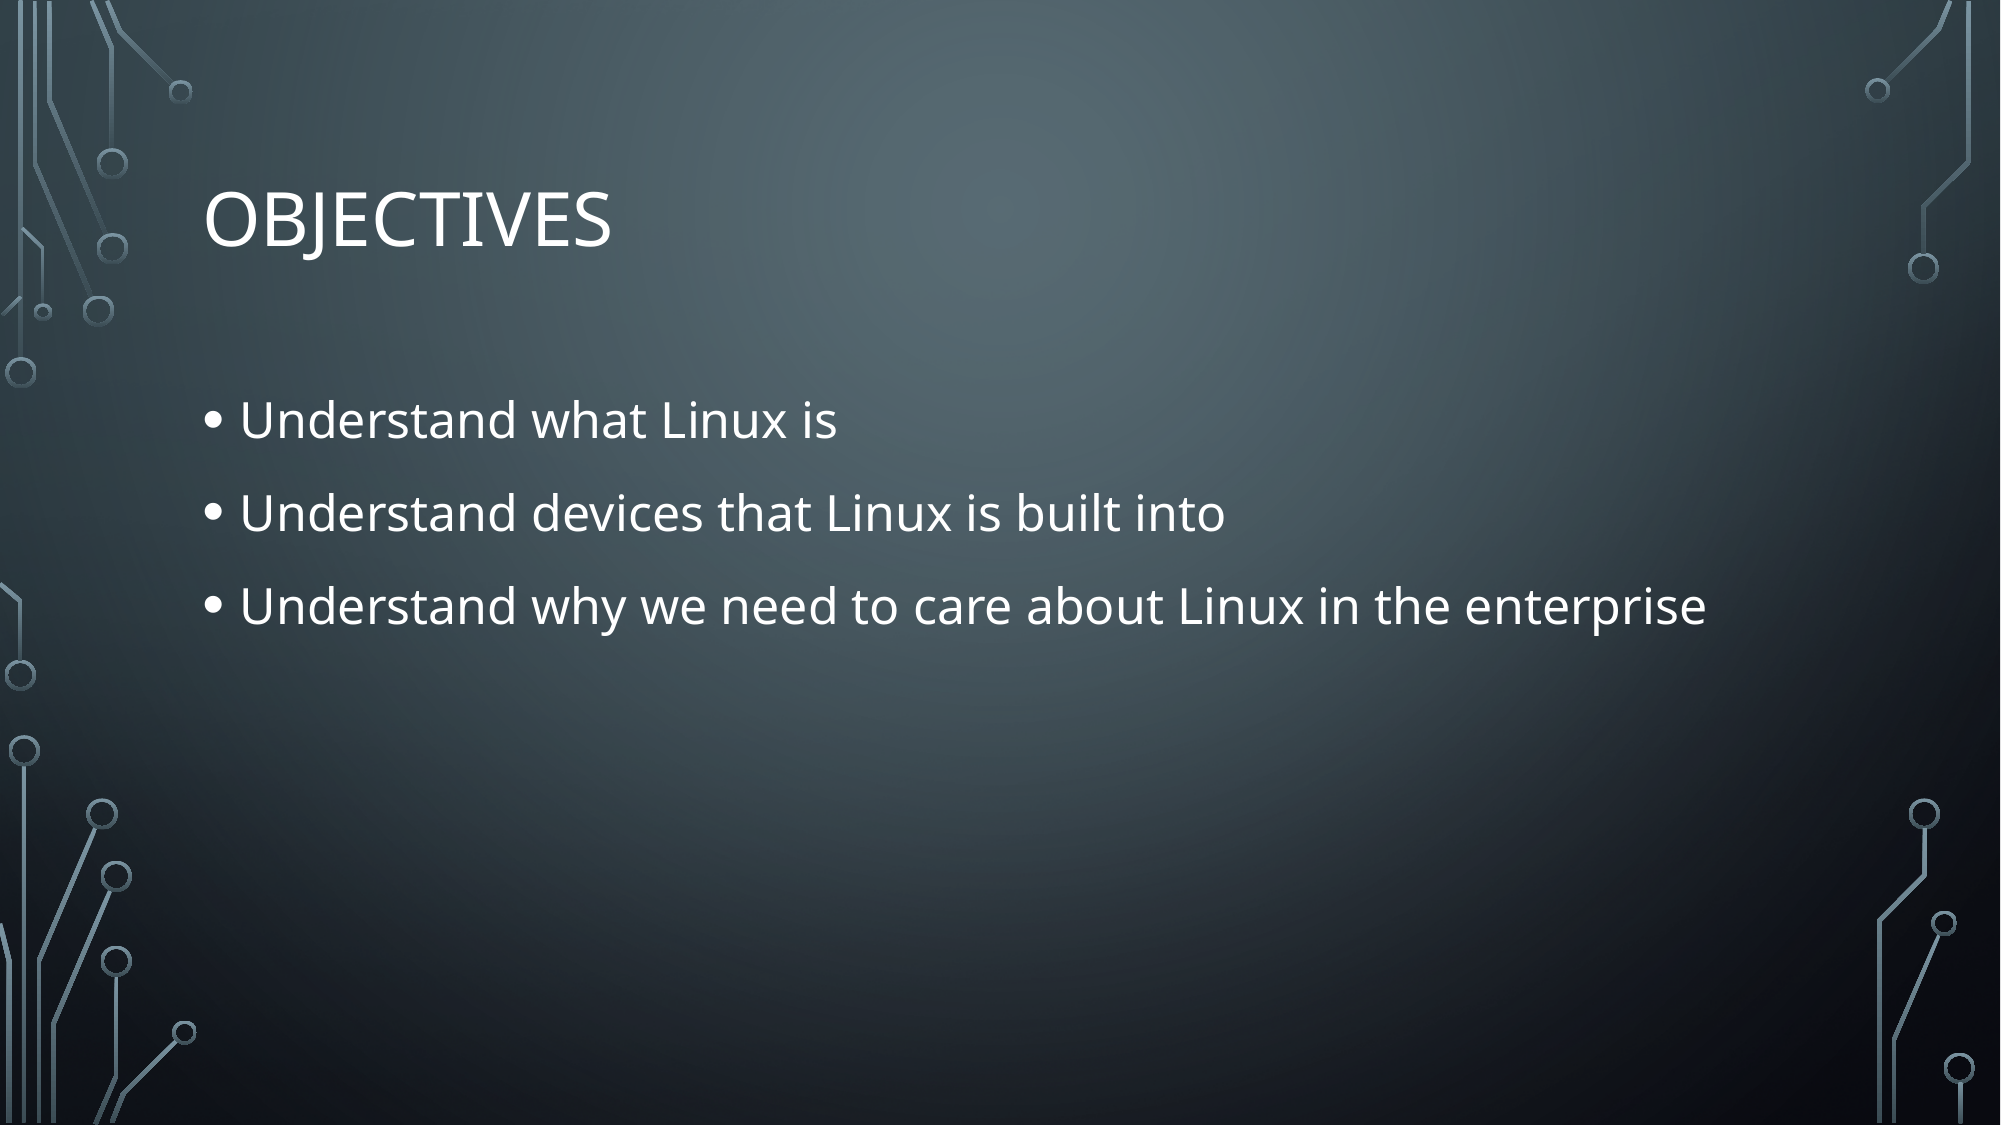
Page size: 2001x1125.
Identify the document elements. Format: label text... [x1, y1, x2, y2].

list Understand what Linux is Understand devices that Linux is built into Understand why we need to care about Linux in the enterprise [187, 369, 1813, 950]
title Objectives [187, 101, 1813, 344]
